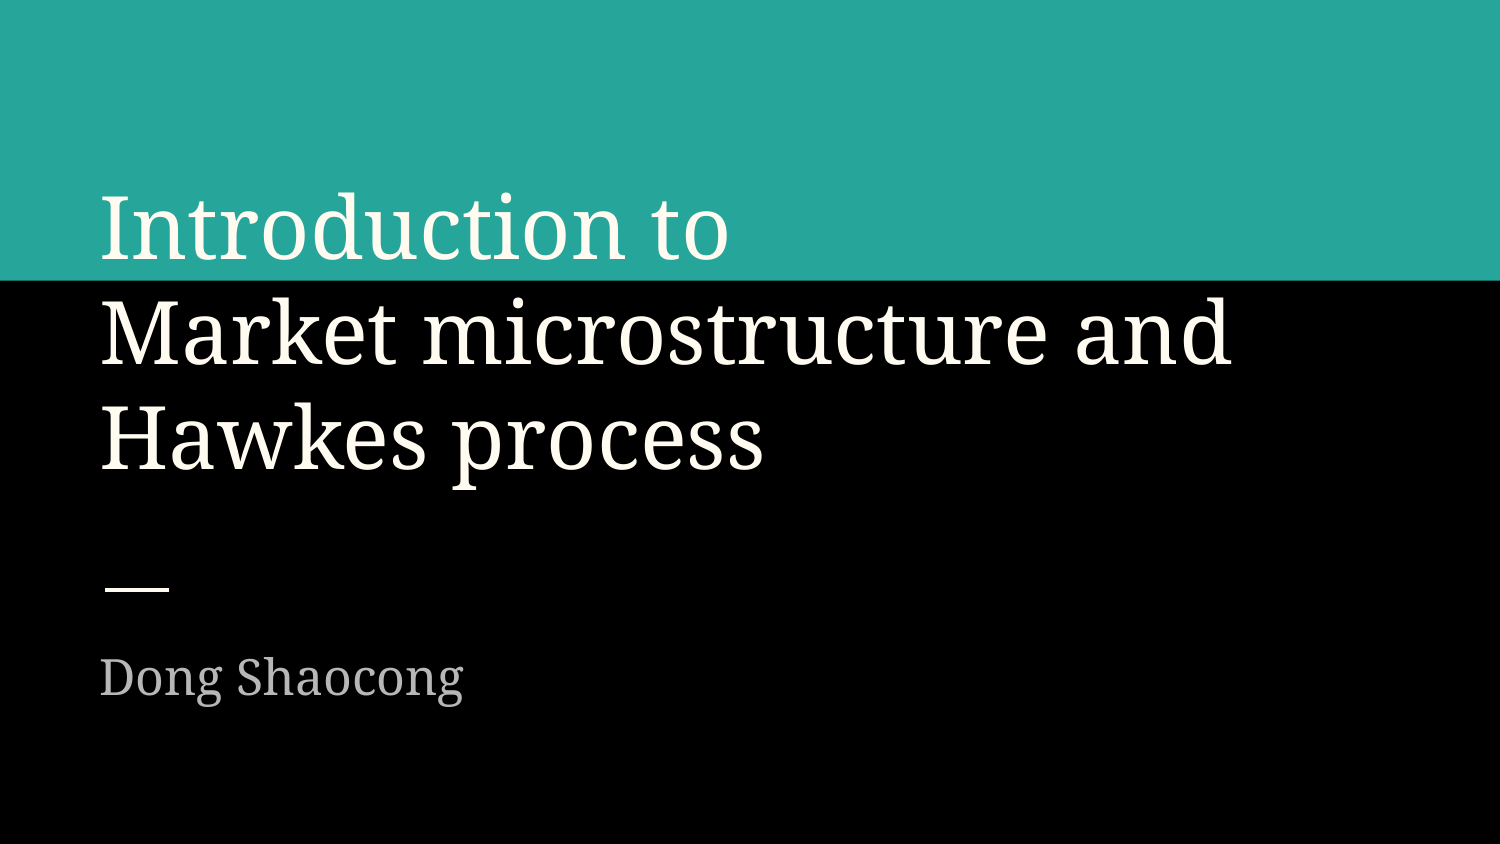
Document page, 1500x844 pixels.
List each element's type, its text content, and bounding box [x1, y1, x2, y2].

title Introduction to Market microstructure and Hawkes process [84, 252, 1416, 503]
subtitle Dong Shaocong [84, 630, 1416, 760]
